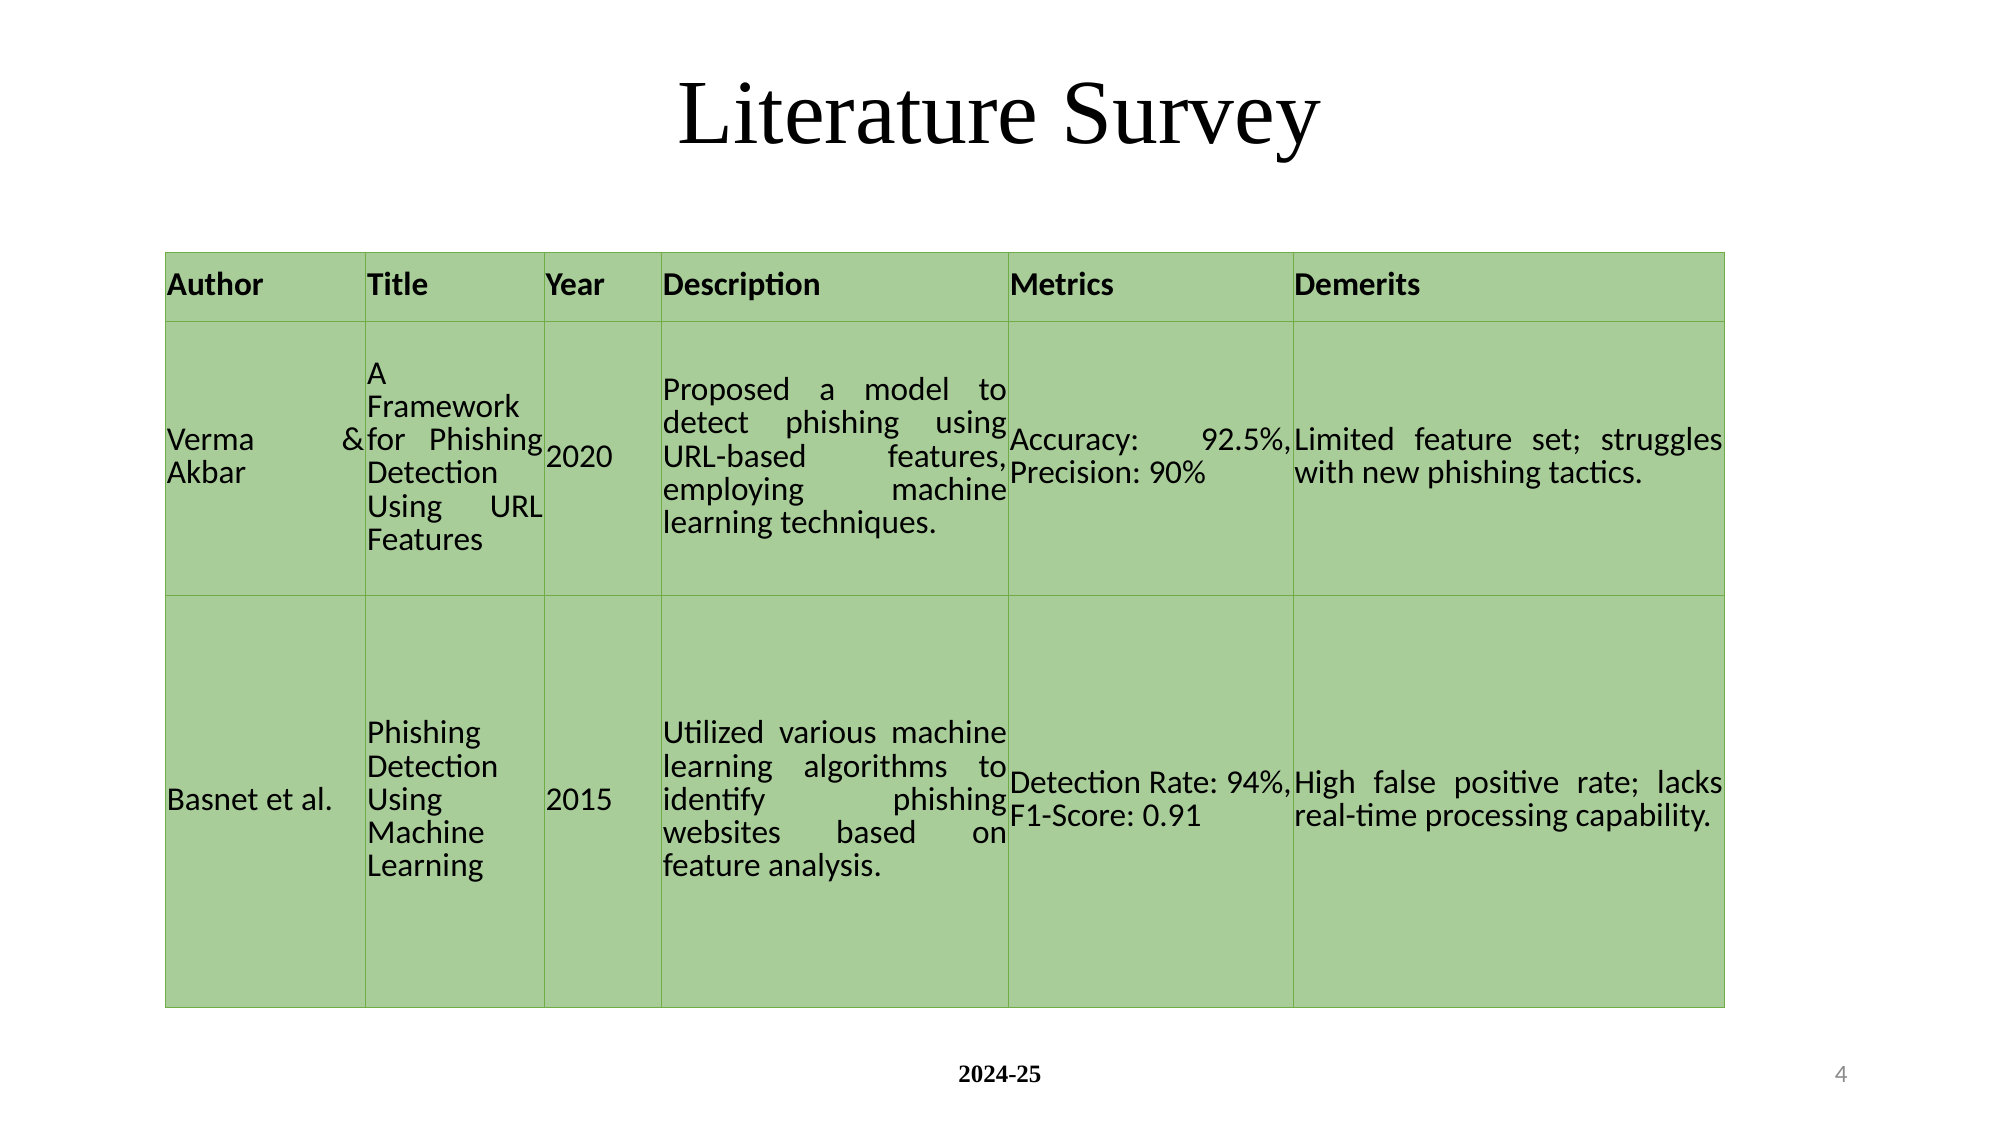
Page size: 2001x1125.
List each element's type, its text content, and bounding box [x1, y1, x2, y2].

table_header Metrics [1009, 253, 1293, 321]
table_header Title [366, 253, 544, 321]
table_cell Accuracy: 92.5%, Precision: 90% [1009, 322, 1293, 595]
table_header Demerits [1294, 253, 1724, 321]
slide_number 4 [1412, 1042, 1863, 1103]
table_cell 2015 [545, 596, 661, 1007]
table_cell Verma & Akbar [166, 322, 365, 595]
table_cell Utilized various machine learning algorithms to identify phishing websites based on feature analysis. [662, 596, 1008, 1007]
table_cell Detection Rate: 94%, F1-Score: 0.91 [1009, 596, 1293, 1007]
table_header Author [166, 253, 365, 321]
table_cell Basnet et al. [166, 596, 365, 1007]
table_cell A Framework for Phishing Detection Using URL Features [366, 322, 544, 595]
table_cell Phishing Detection Using Machine Learning [366, 596, 544, 1007]
title Literature Survey [137, 59, 1863, 278]
table_cell 2020 [545, 322, 661, 595]
table_cell Limited feature set; struggles with new phishing tactics. [1294, 322, 1724, 595]
table_cell High false positive rate; lacks real-time processing capability. [1294, 596, 1724, 1007]
table_header Year [545, 253, 661, 321]
table_cell Proposed a model to detect phishing using URL-based features, employing machine learning techniques. [662, 322, 1008, 595]
table_header Description [662, 253, 1008, 321]
footer 2024-25 [662, 1042, 1338, 1103]
